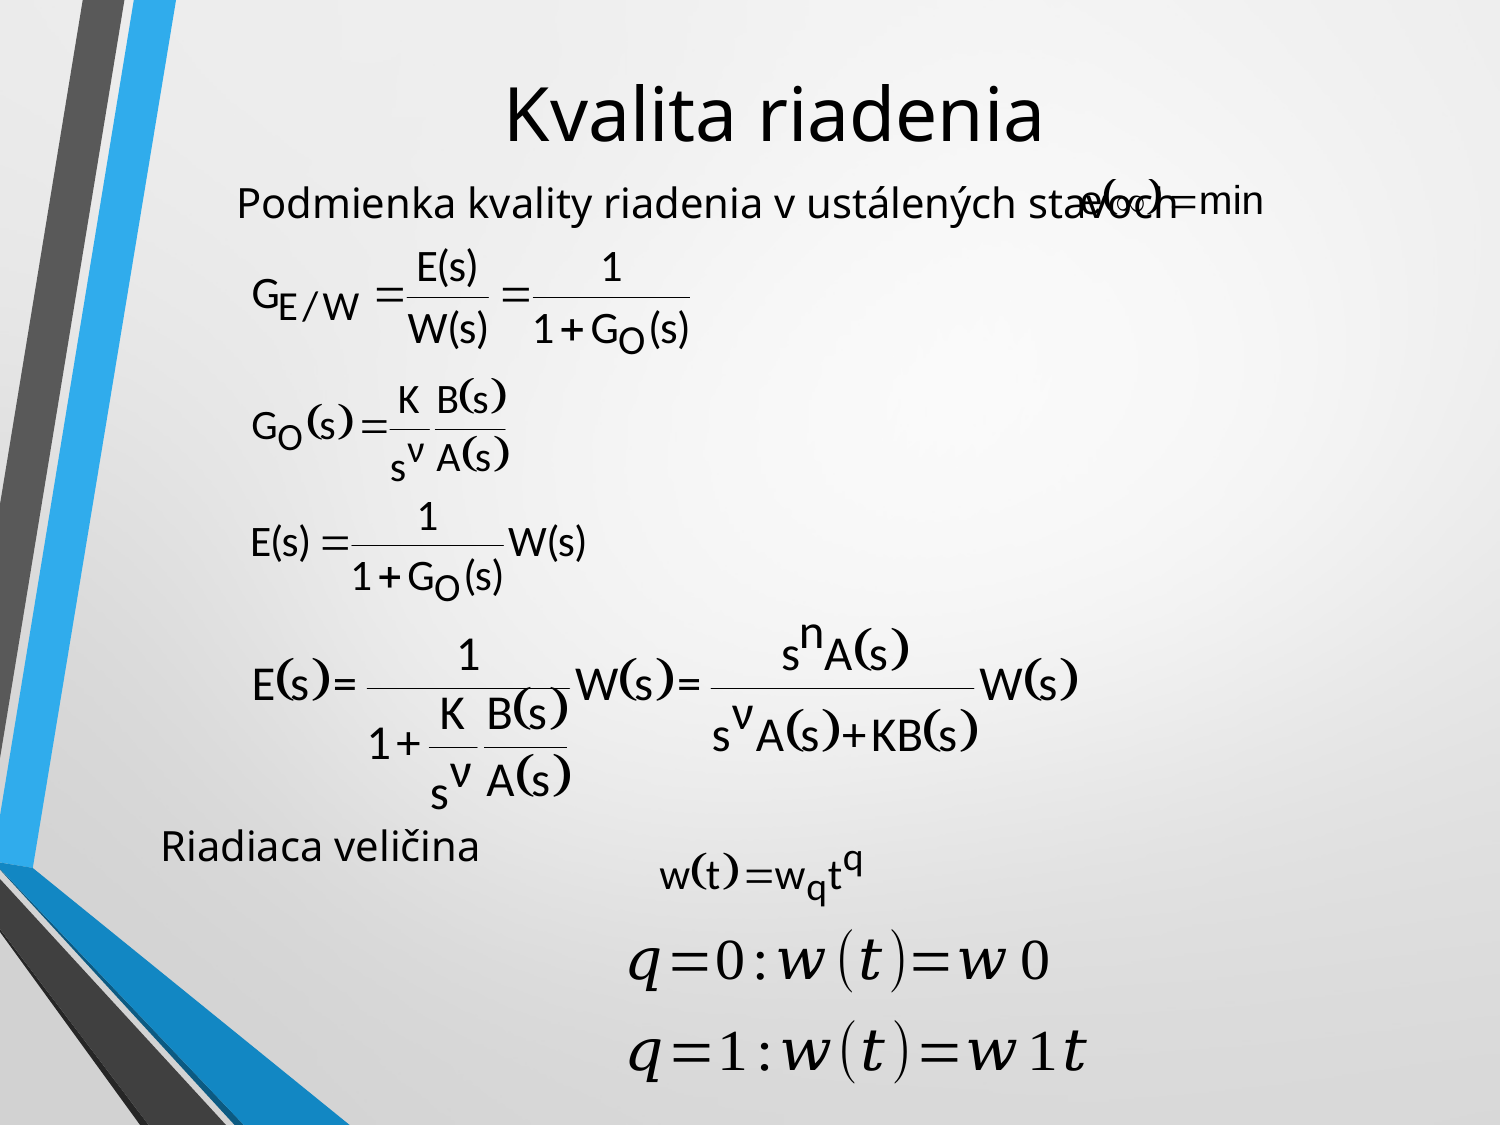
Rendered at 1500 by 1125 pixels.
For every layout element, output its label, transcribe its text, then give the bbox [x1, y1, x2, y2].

text_box Kvalita riadenia [489, 59, 1061, 165]
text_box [249, 378, 511, 486]
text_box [249, 492, 590, 606]
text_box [249, 605, 1078, 818]
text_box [249, 243, 694, 360]
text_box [656, 837, 865, 914]
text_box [1078, 179, 1267, 227]
text_box Riadiaca veličina [145, 812, 496, 878]
text_box Podmienka kvality riadenia v ustálených stavoch [221, 169, 1279, 235]
